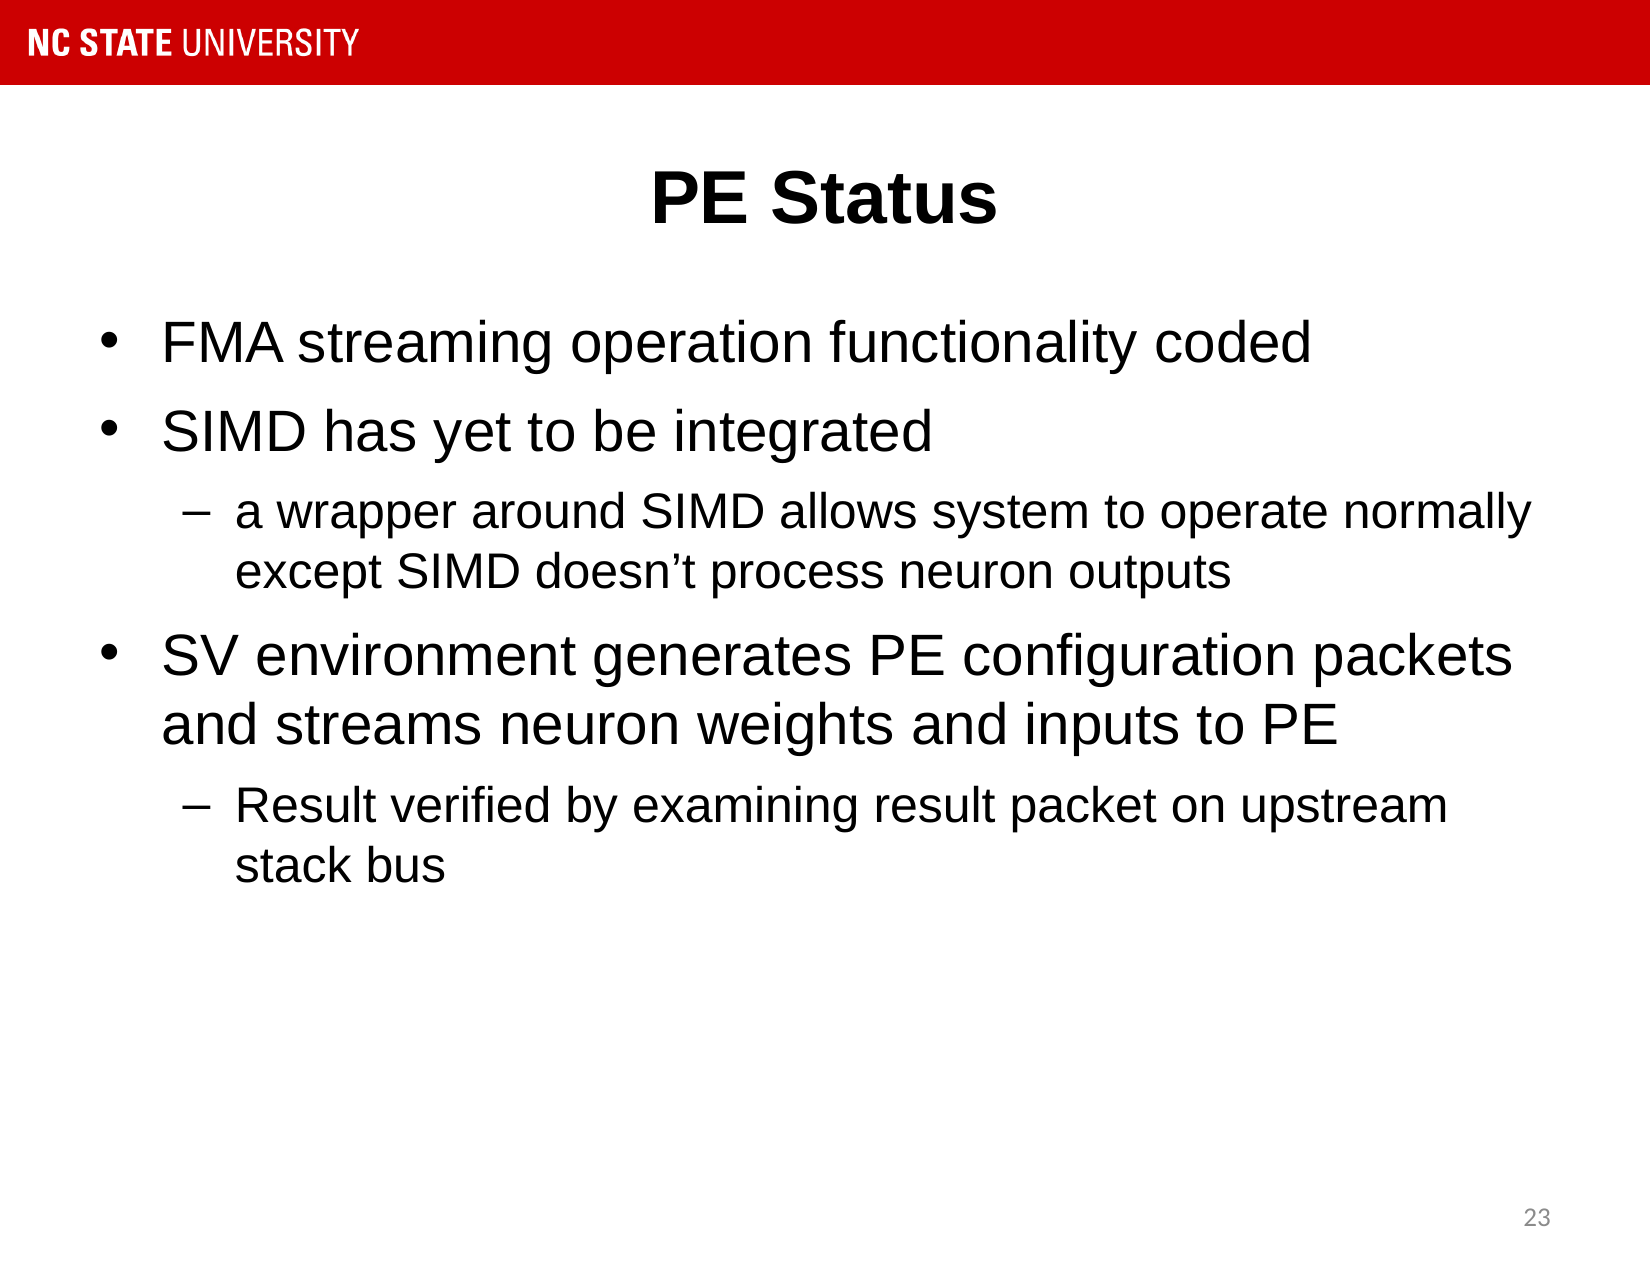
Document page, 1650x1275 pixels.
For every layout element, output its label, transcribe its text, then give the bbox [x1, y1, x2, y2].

slide_number 23 [1182, 1181, 1568, 1250]
title PE Status [82, 94, 1568, 293]
picture [0, 0, 1650, 85]
list FMA streaming operation functionality coded SIMD has yet to be integrated a wrapper around SIMD allows system to operate normally except SIMD doesn’t process neuron outputs SV environment generates PE configuration packets and streams neuron weights and inputs to PE Result verified by examining result packet on upstream stack bus [82, 296, 1568, 1072]
